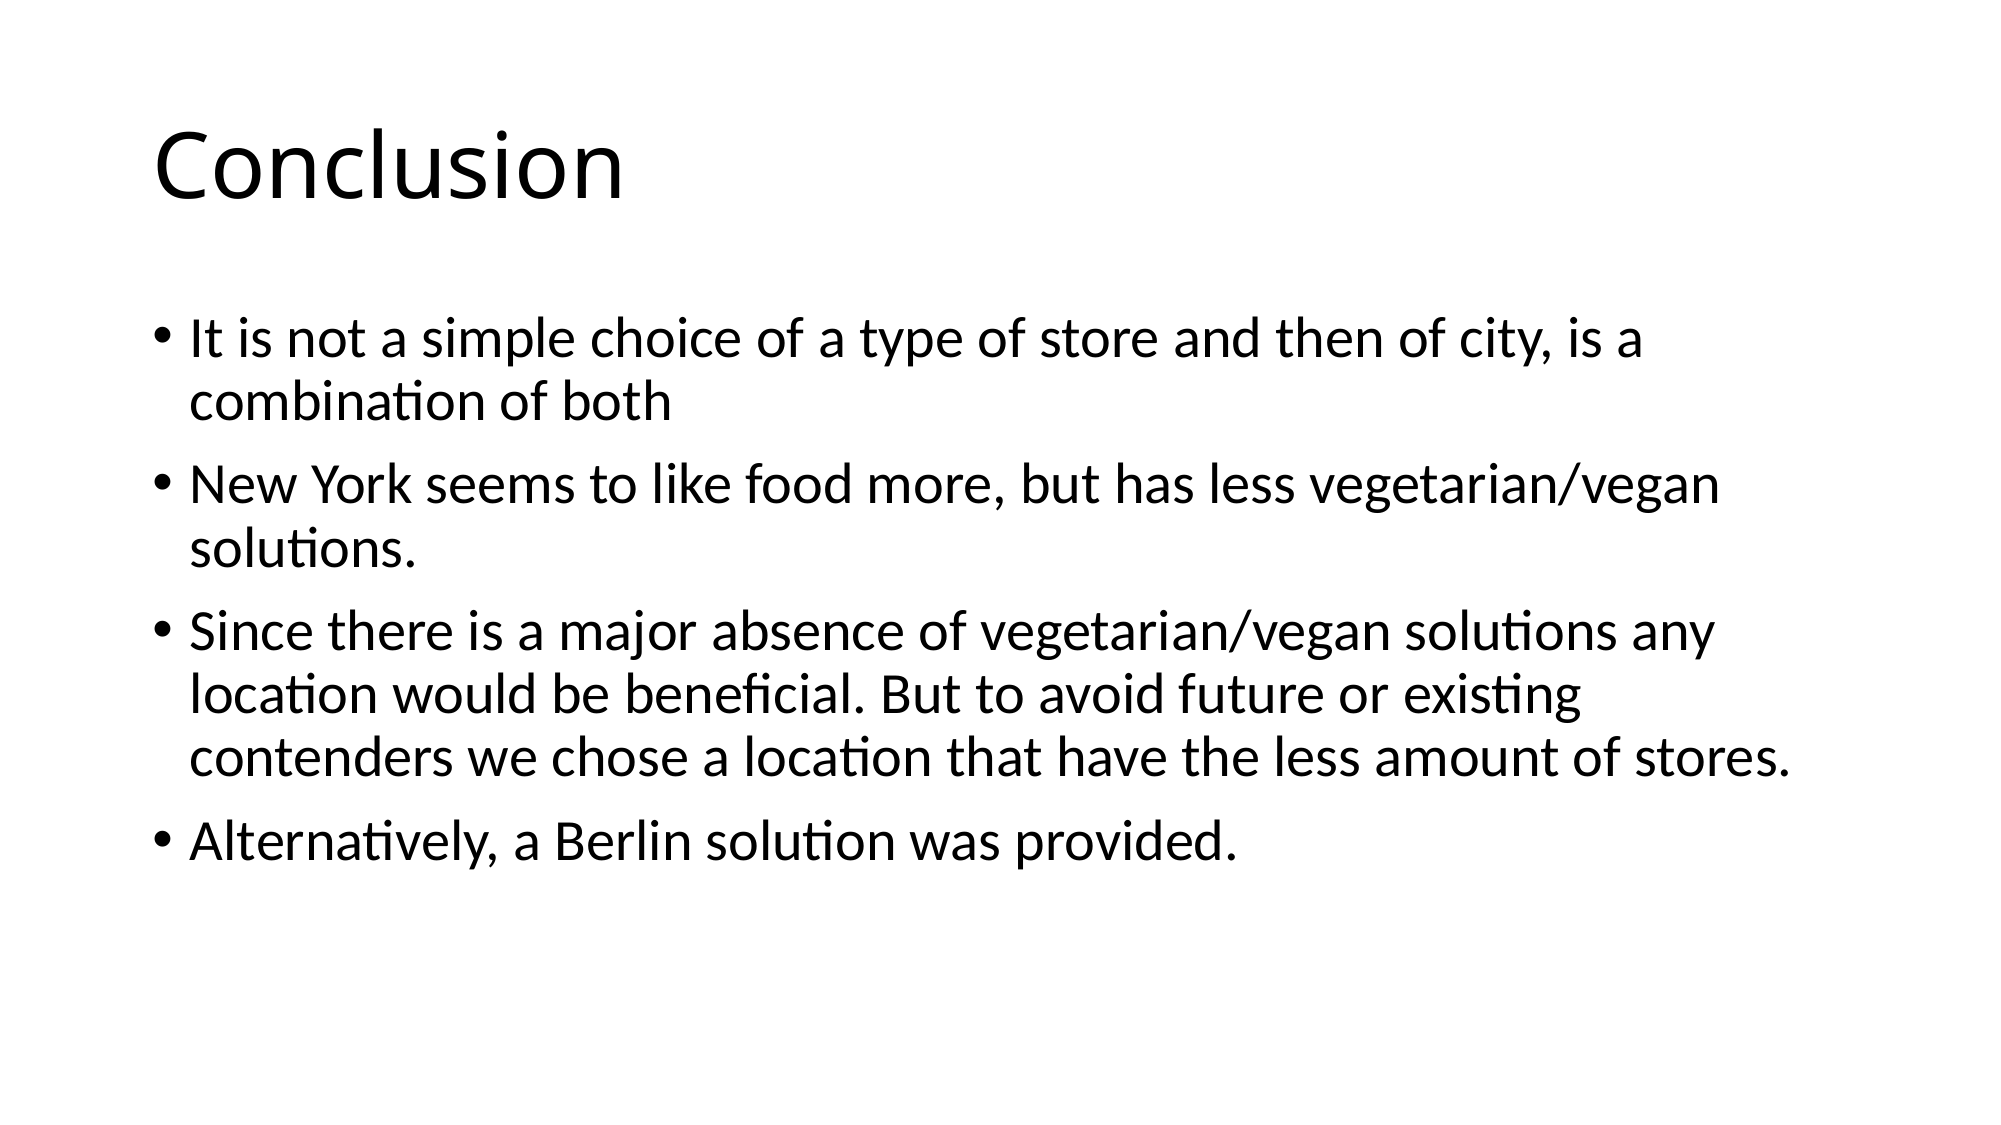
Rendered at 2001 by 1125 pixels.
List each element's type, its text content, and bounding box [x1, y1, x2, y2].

title Conclusion [137, 59, 1863, 278]
list It is not a simple choice of a type of store and then of city, is a combination of both New York seems to like food more, but has less vegetarian/vegan solutions. Since there is a major absence of vegetarian/vegan solutions any location would be beneficial. But to avoid future or existing contenders we chose a location that have the less amount of stores. Alternatively, a Berlin solution was provided. [137, 299, 1863, 1014]
